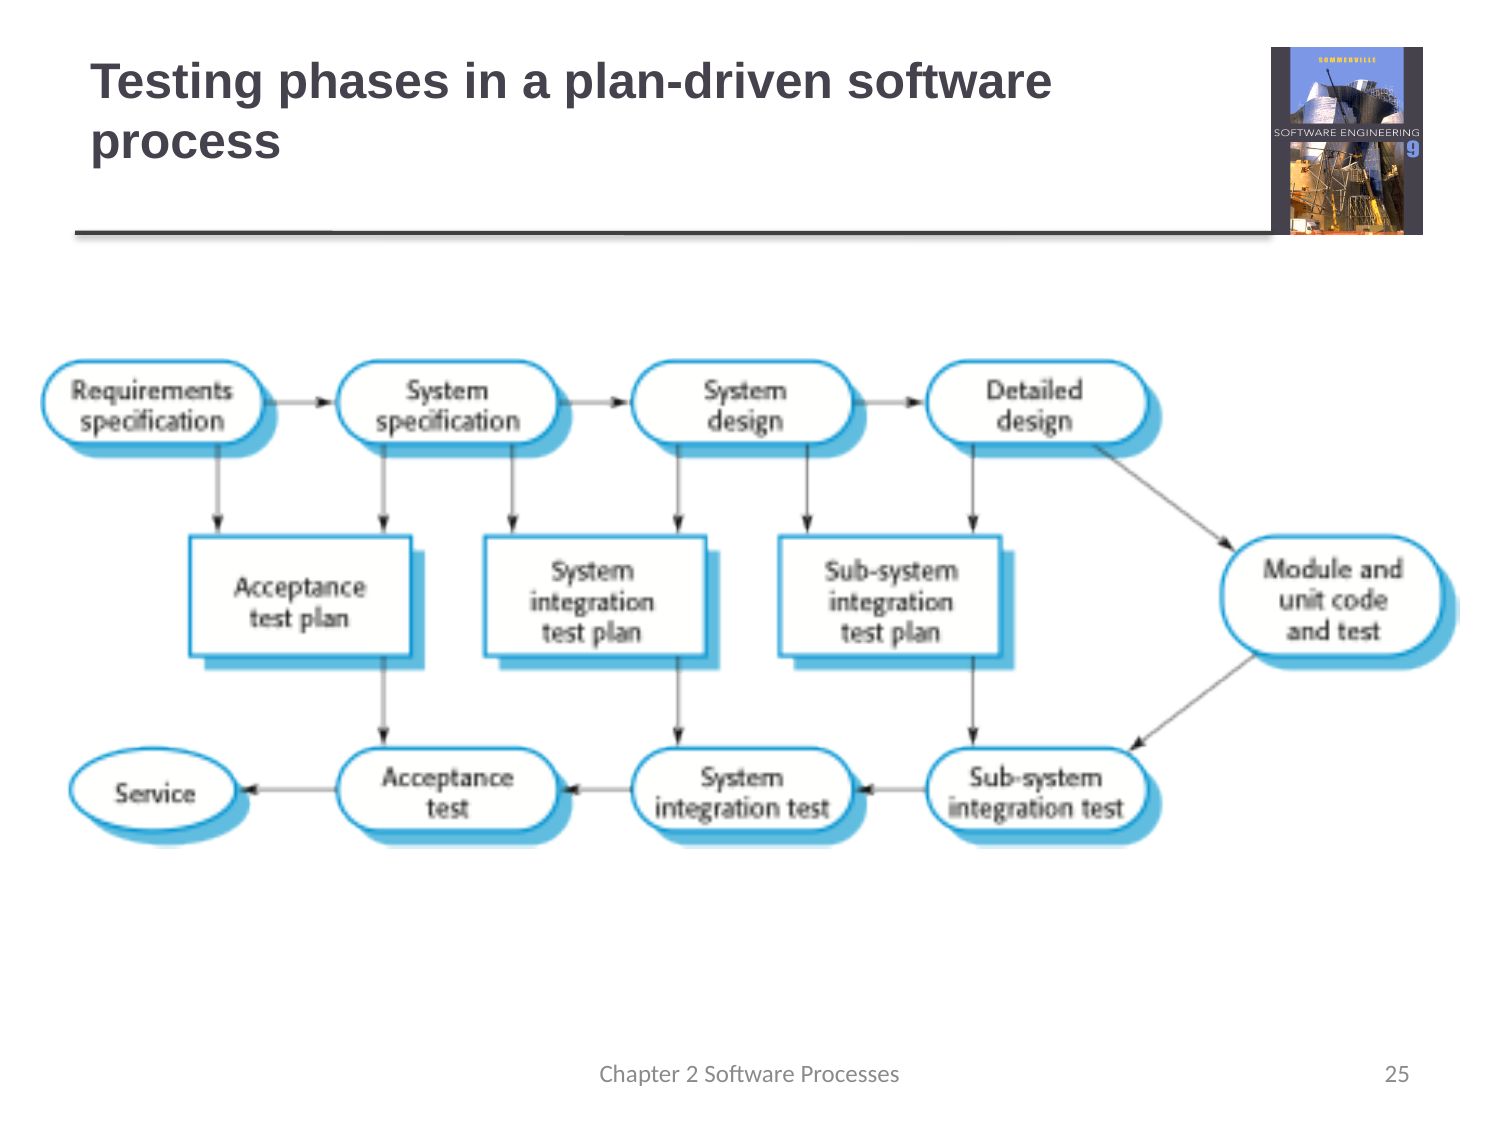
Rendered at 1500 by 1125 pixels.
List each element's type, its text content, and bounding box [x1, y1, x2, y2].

picture [1272, 47, 1423, 235]
picture [40, 358, 1460, 849]
slide_number 25 [1074, 1042, 1425, 1103]
footer Chapter 2 Software Processes [512, 1042, 988, 1103]
title Testing phases in a plan-driven software process [74, 44, 1272, 233]
